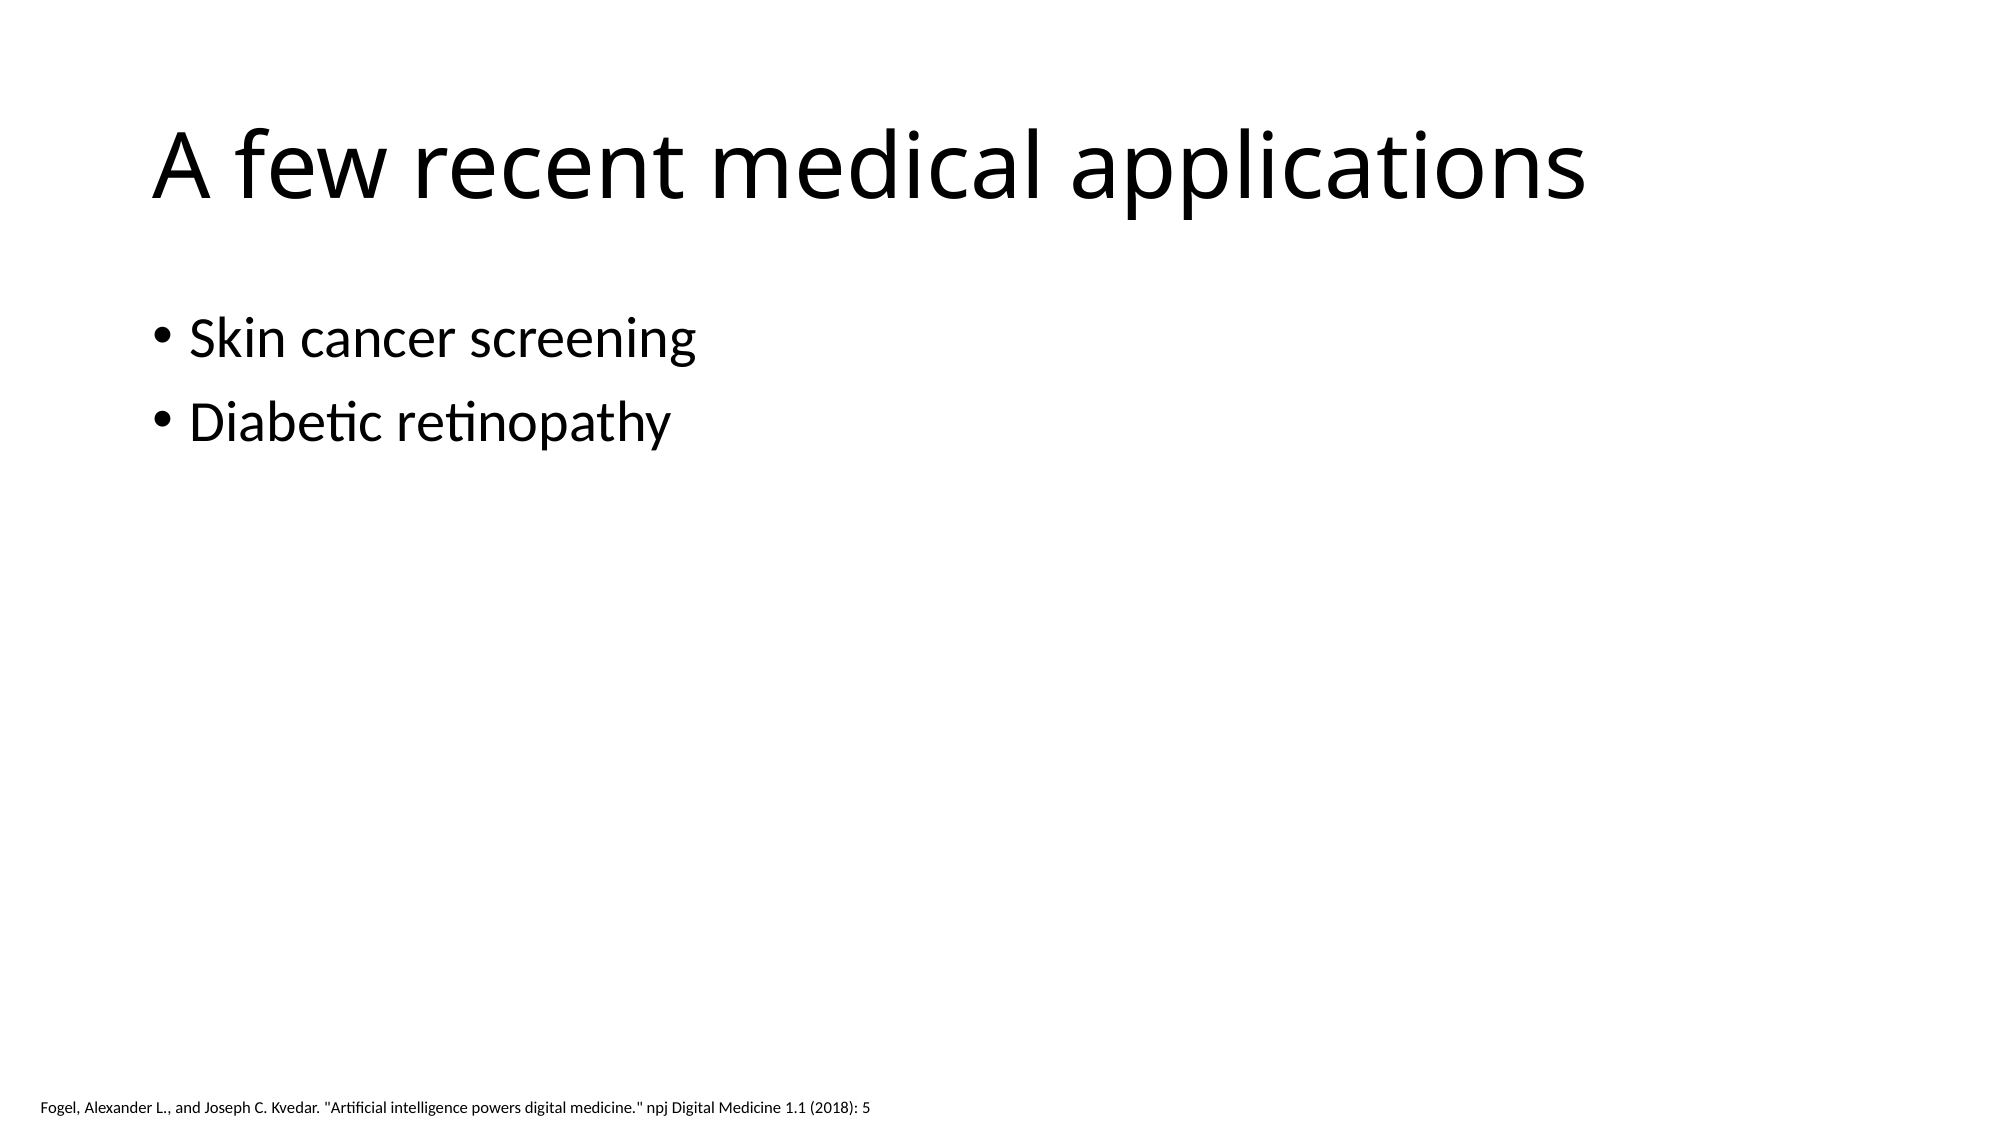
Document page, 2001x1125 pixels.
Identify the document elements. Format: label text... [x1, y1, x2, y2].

text_box Fogel, Alexander L., and Joseph C. Kvedar. "Artificial intelligence powers digital medicine." npj Digital Medicine 1.1 (2018): 5 [25, 1089, 887, 1125]
list Skin cancer screening Diabetic retinopathy [137, 299, 1863, 1014]
title A few recent medical applications [137, 59, 1863, 278]
